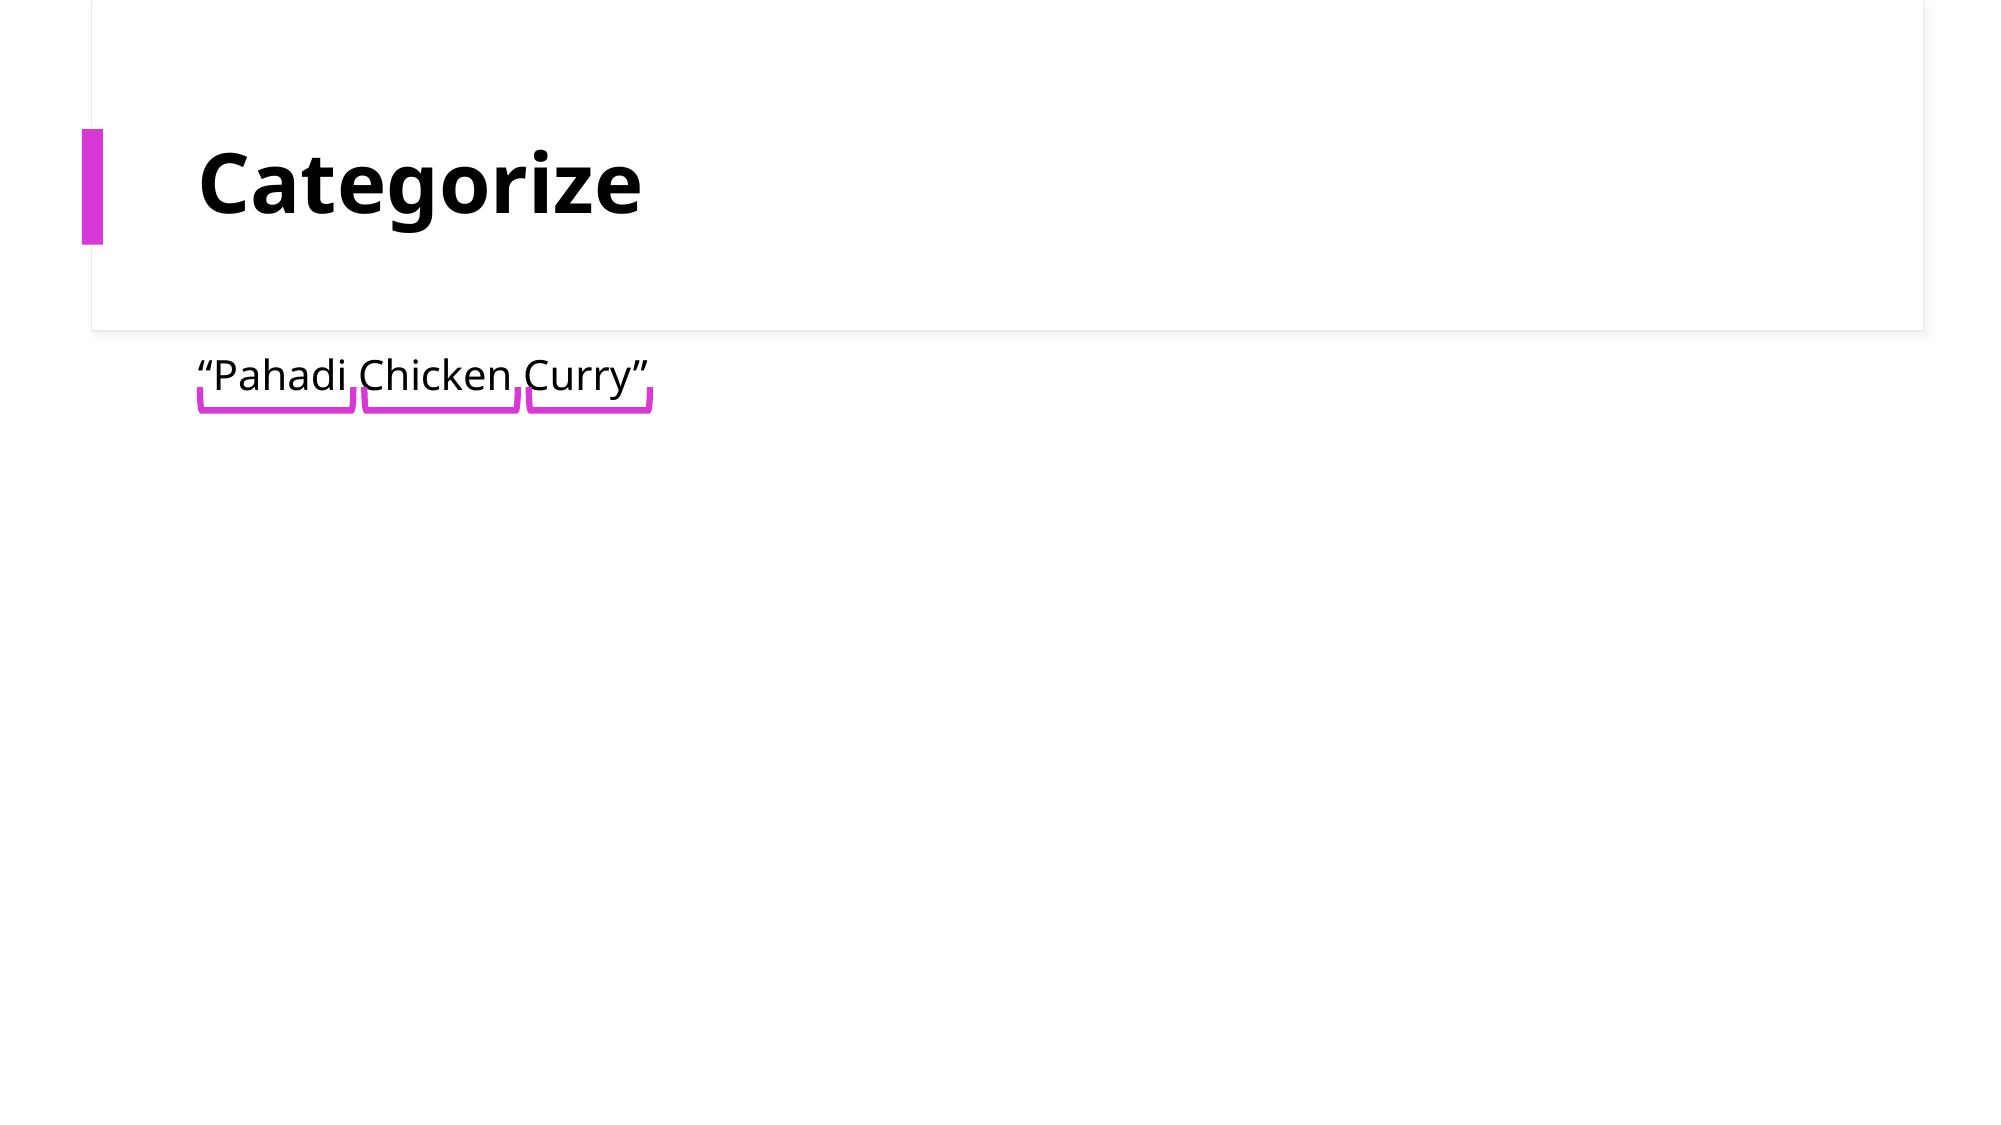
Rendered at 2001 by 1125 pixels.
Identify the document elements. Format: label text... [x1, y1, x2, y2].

text_box [528, 387, 651, 411]
text_box [199, 387, 354, 411]
text_box [363, 387, 519, 411]
list “Pahadi Chicken Curry” [183, 336, 1851, 1125]
title Categorize [183, 90, 1851, 284]
